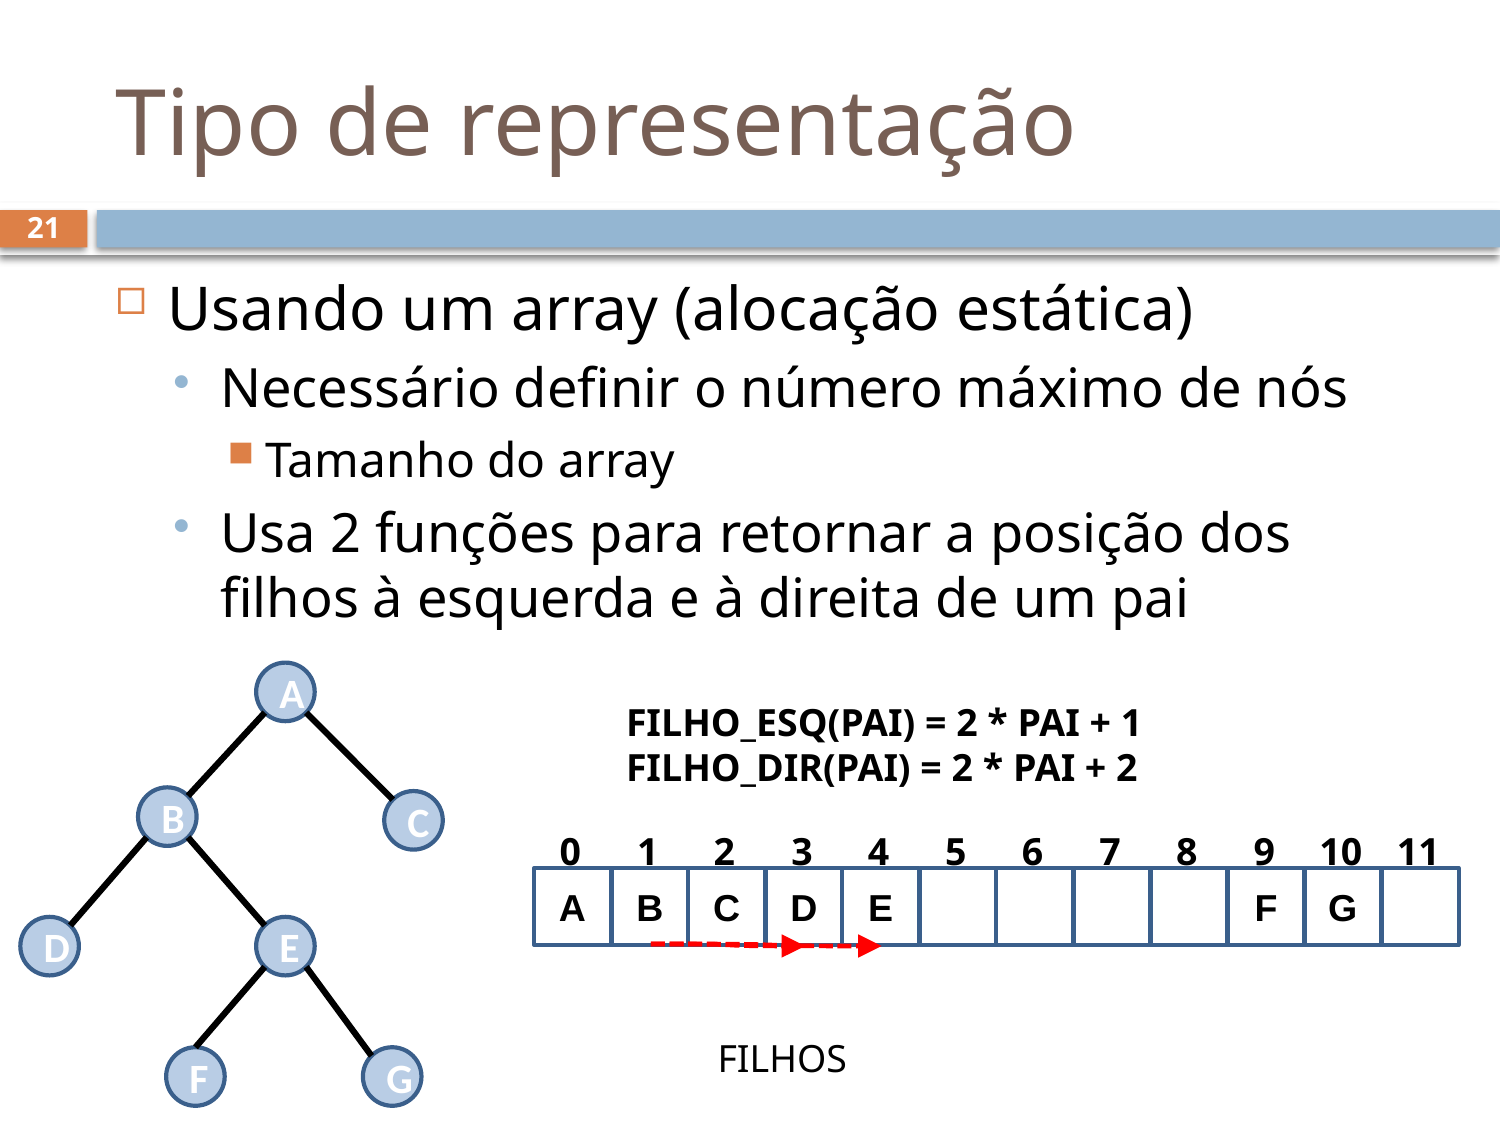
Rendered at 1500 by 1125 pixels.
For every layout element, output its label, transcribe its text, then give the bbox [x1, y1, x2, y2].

slide_number 21 [0, 208, 88, 249]
list Usando um array (alocação estática) Necessário definir o número máximo de nós Tamanho do array Usa 2 funções para retornar a posição dos filhos à esquerda e à direita de um pai [100, 262, 1438, 661]
title Tipo de representação [100, 37, 1438, 200]
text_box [19, 662, 1459, 1107]
